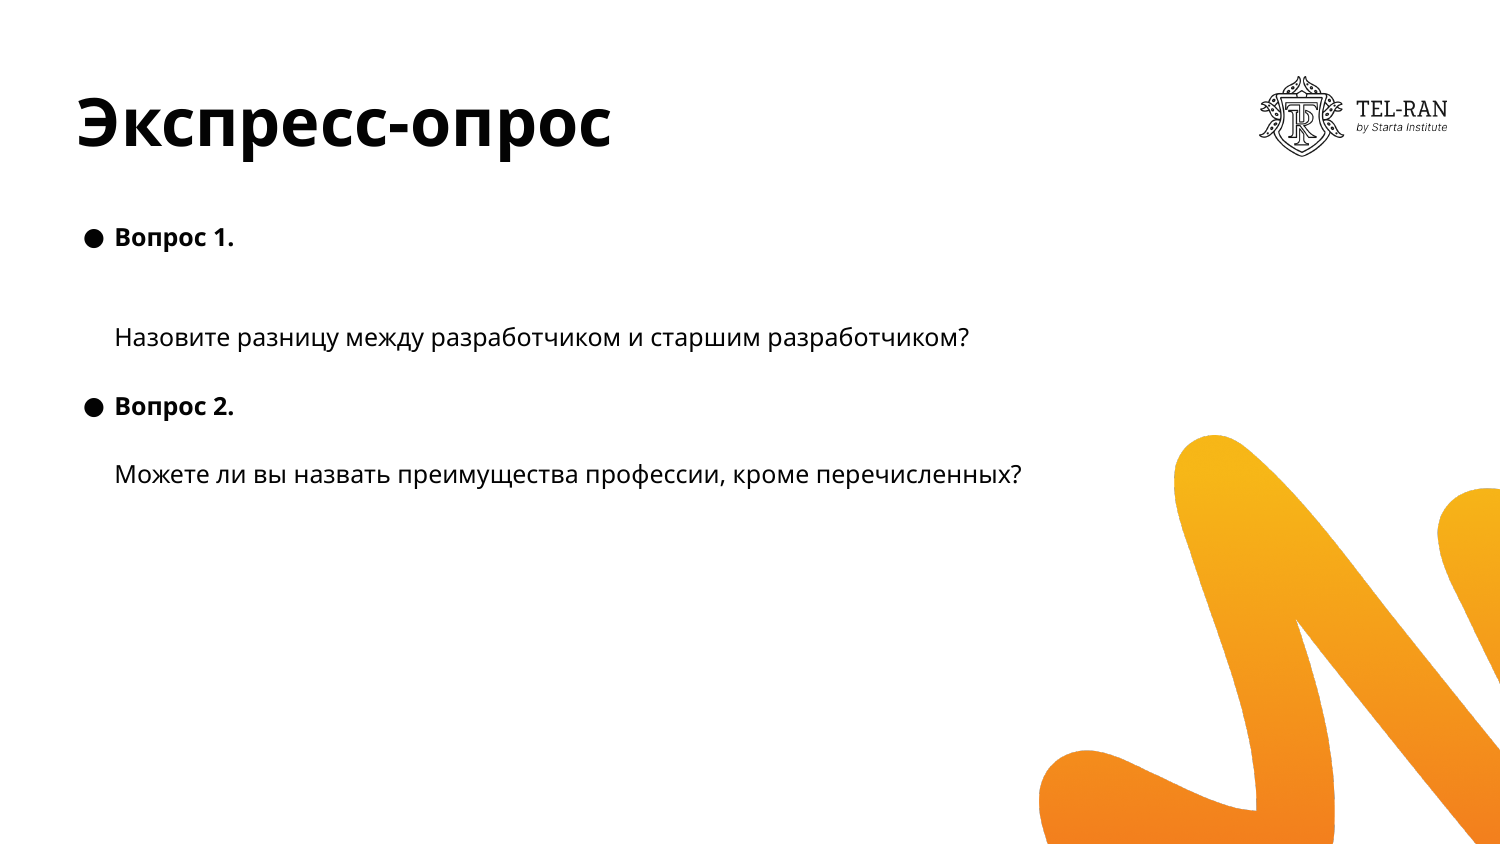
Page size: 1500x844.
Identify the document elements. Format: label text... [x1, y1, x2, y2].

text_box Экспресс-опрос [76, 79, 1241, 170]
picture [1259, 76, 1447, 157]
text_box Вопрос 1. Назовите разницу между разработчиком и старшим разработчиком? Вопрос 2. Можете ли вы назвать преимущества профессии, кроме перечисленных? [76, 216, 1087, 750]
picture [943, 434, 1500, 844]
